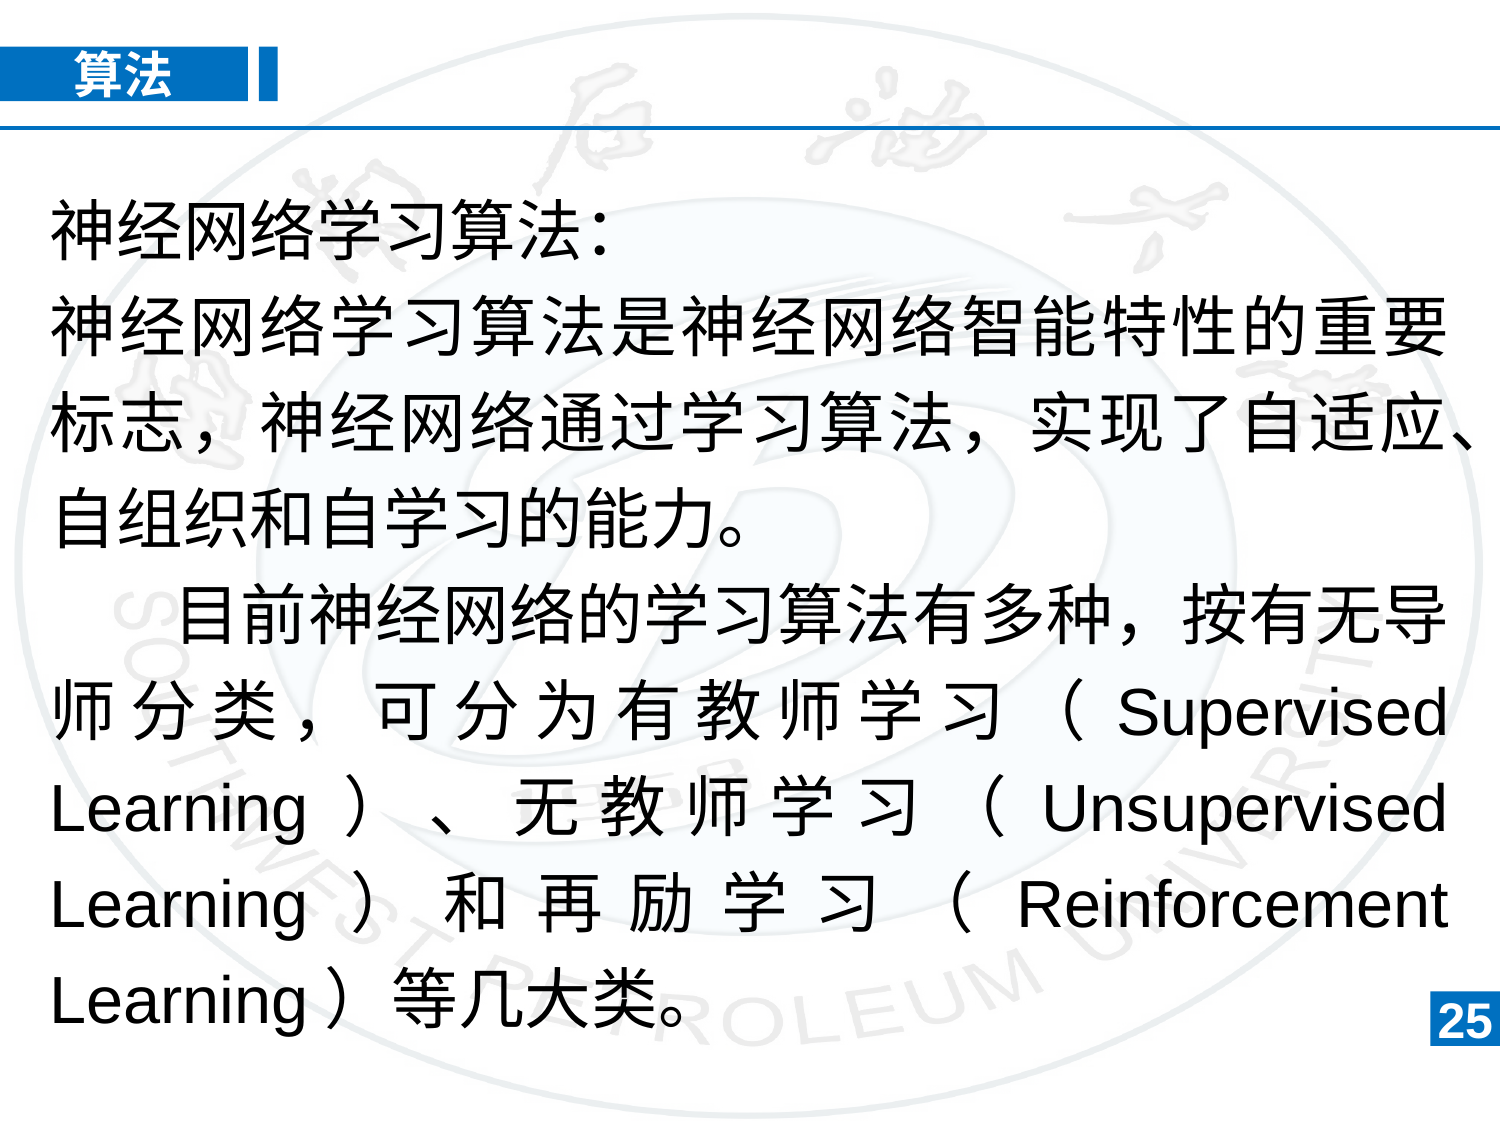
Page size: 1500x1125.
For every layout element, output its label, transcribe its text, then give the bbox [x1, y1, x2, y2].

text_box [1405, 991, 1500, 1047]
text_box 神经网络学习算法： 神经网络学习算法是神经网络智能特性的重要标志，神经网络通过学习算法，实现了自适应、自组织和自学习的能力。 目前神经网络的学习算法有多种，按有无导师分类，可分为有教师学习（Supervised Learning）、无教师学习（Unsupervised Learning）和再励学习（Reinforcement Learning）等几大类。 [34, 165, 1465, 1125]
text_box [0, 46, 278, 102]
